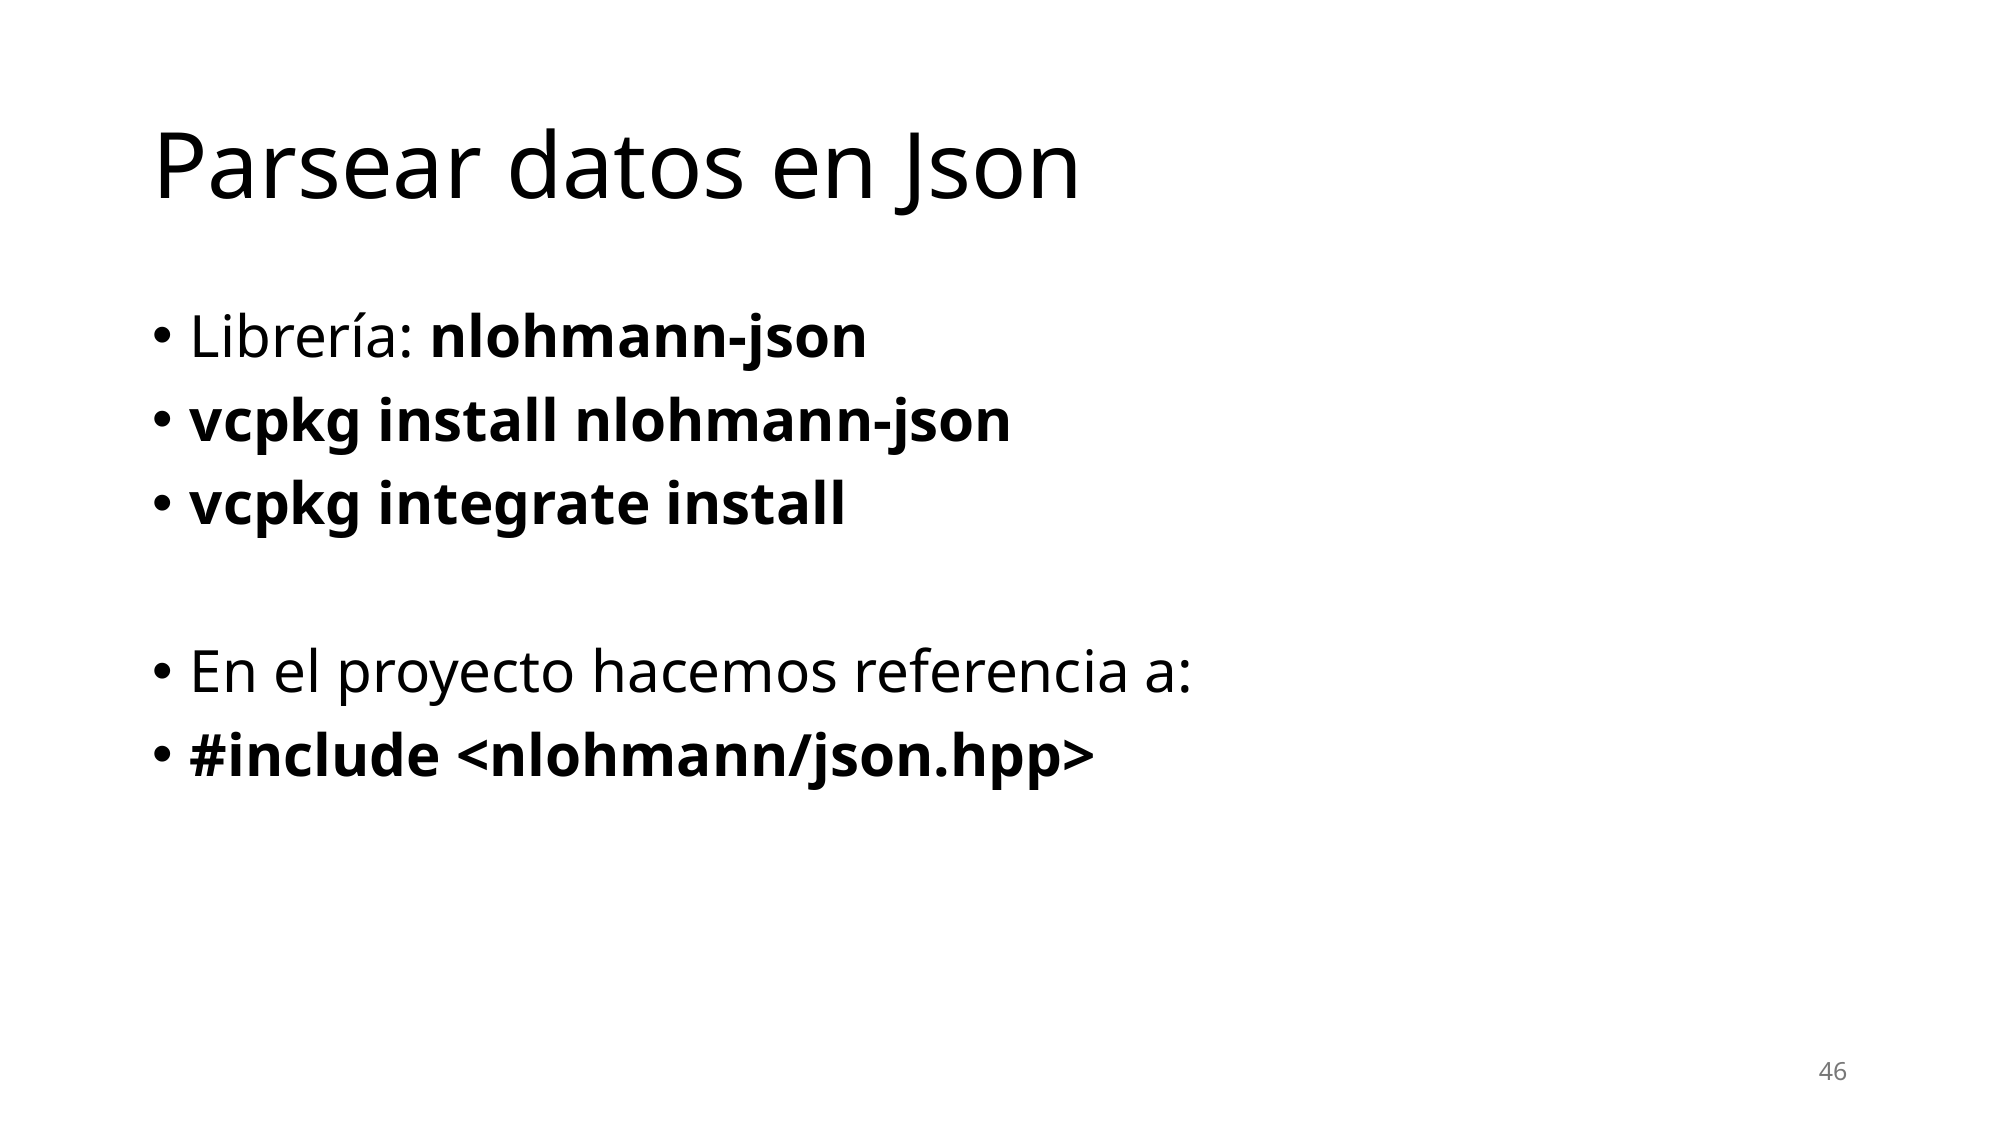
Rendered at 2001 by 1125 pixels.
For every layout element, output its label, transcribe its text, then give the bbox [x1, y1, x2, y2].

list Librería: nlohmann-json vcpkg install nlohmann-json vcpkg integrate install En el proyecto hacemos referencia a: #include <nlohmann/json.hpp> [137, 299, 1863, 1014]
title Parsear datos en Json [137, 59, 1863, 278]
slide_number 46 [1412, 1042, 1863, 1103]
